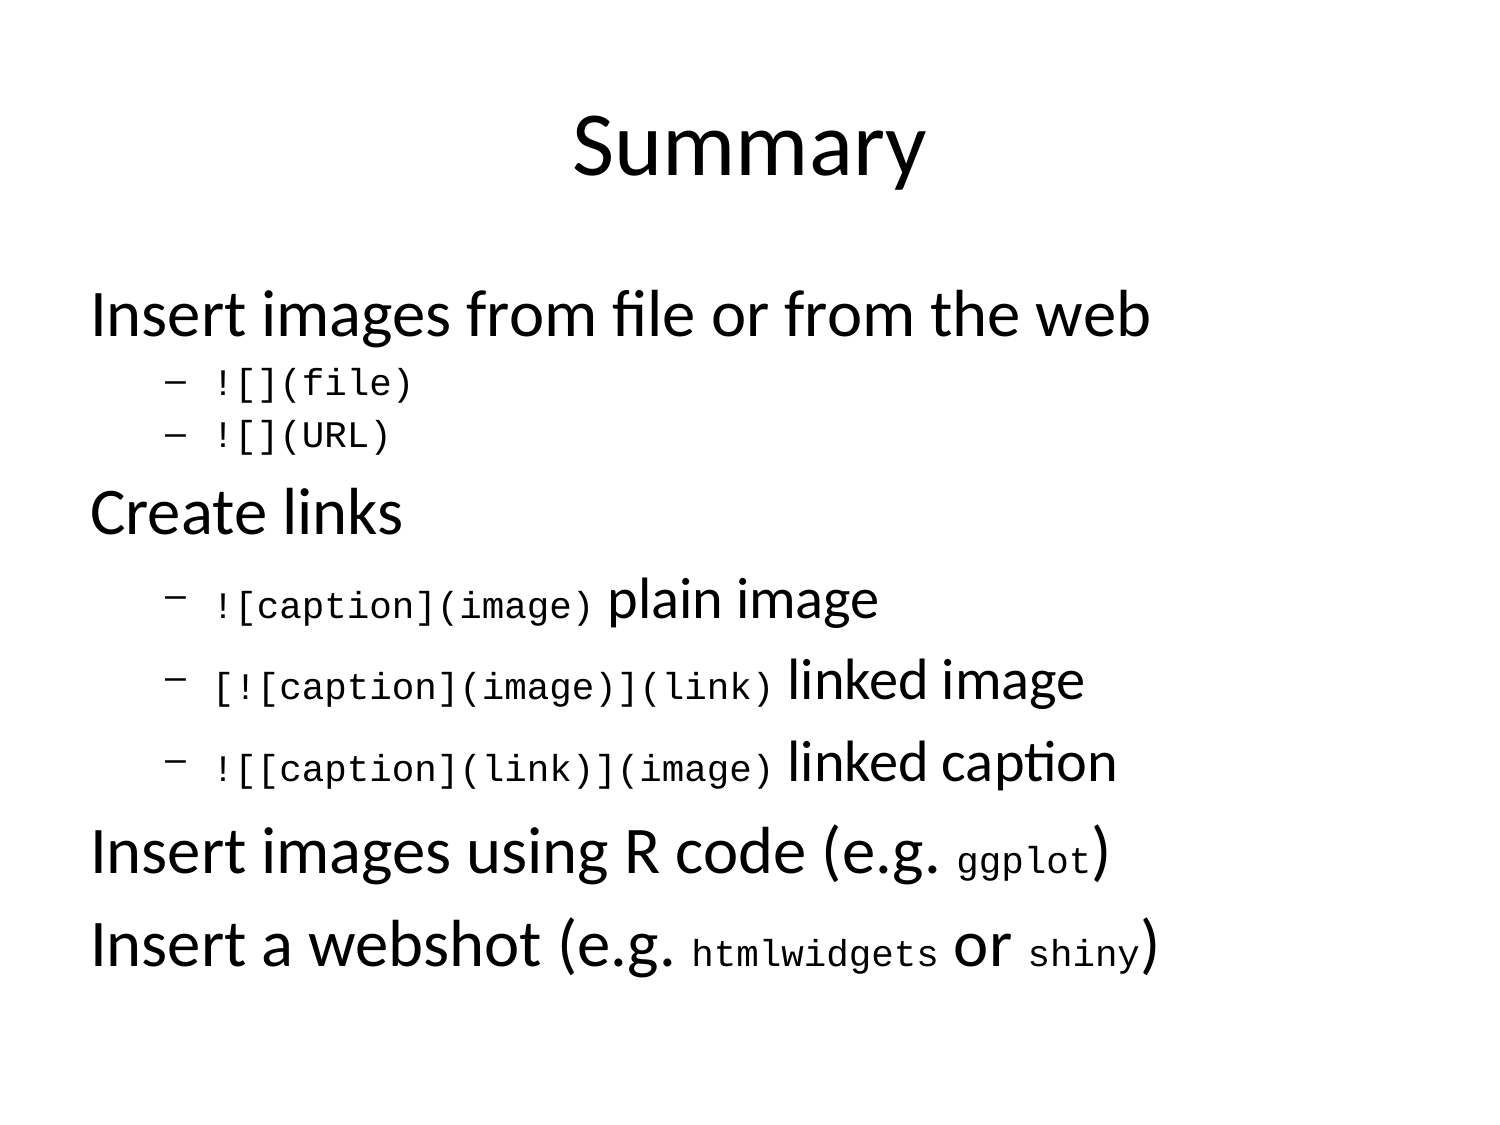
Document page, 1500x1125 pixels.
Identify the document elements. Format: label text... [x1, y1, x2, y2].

title Summary [75, 45, 1425, 233]
list Insert images from file or from the web ![](file) ![](URL) Create links ![caption](image) plain image [![caption](image)](link) linked image ![[caption](link)](image) linked caption Insert images using R code (e.g. ggplot) Insert a webshot (e.g. htmlwidgets or shiny) [75, 262, 1425, 1005]
